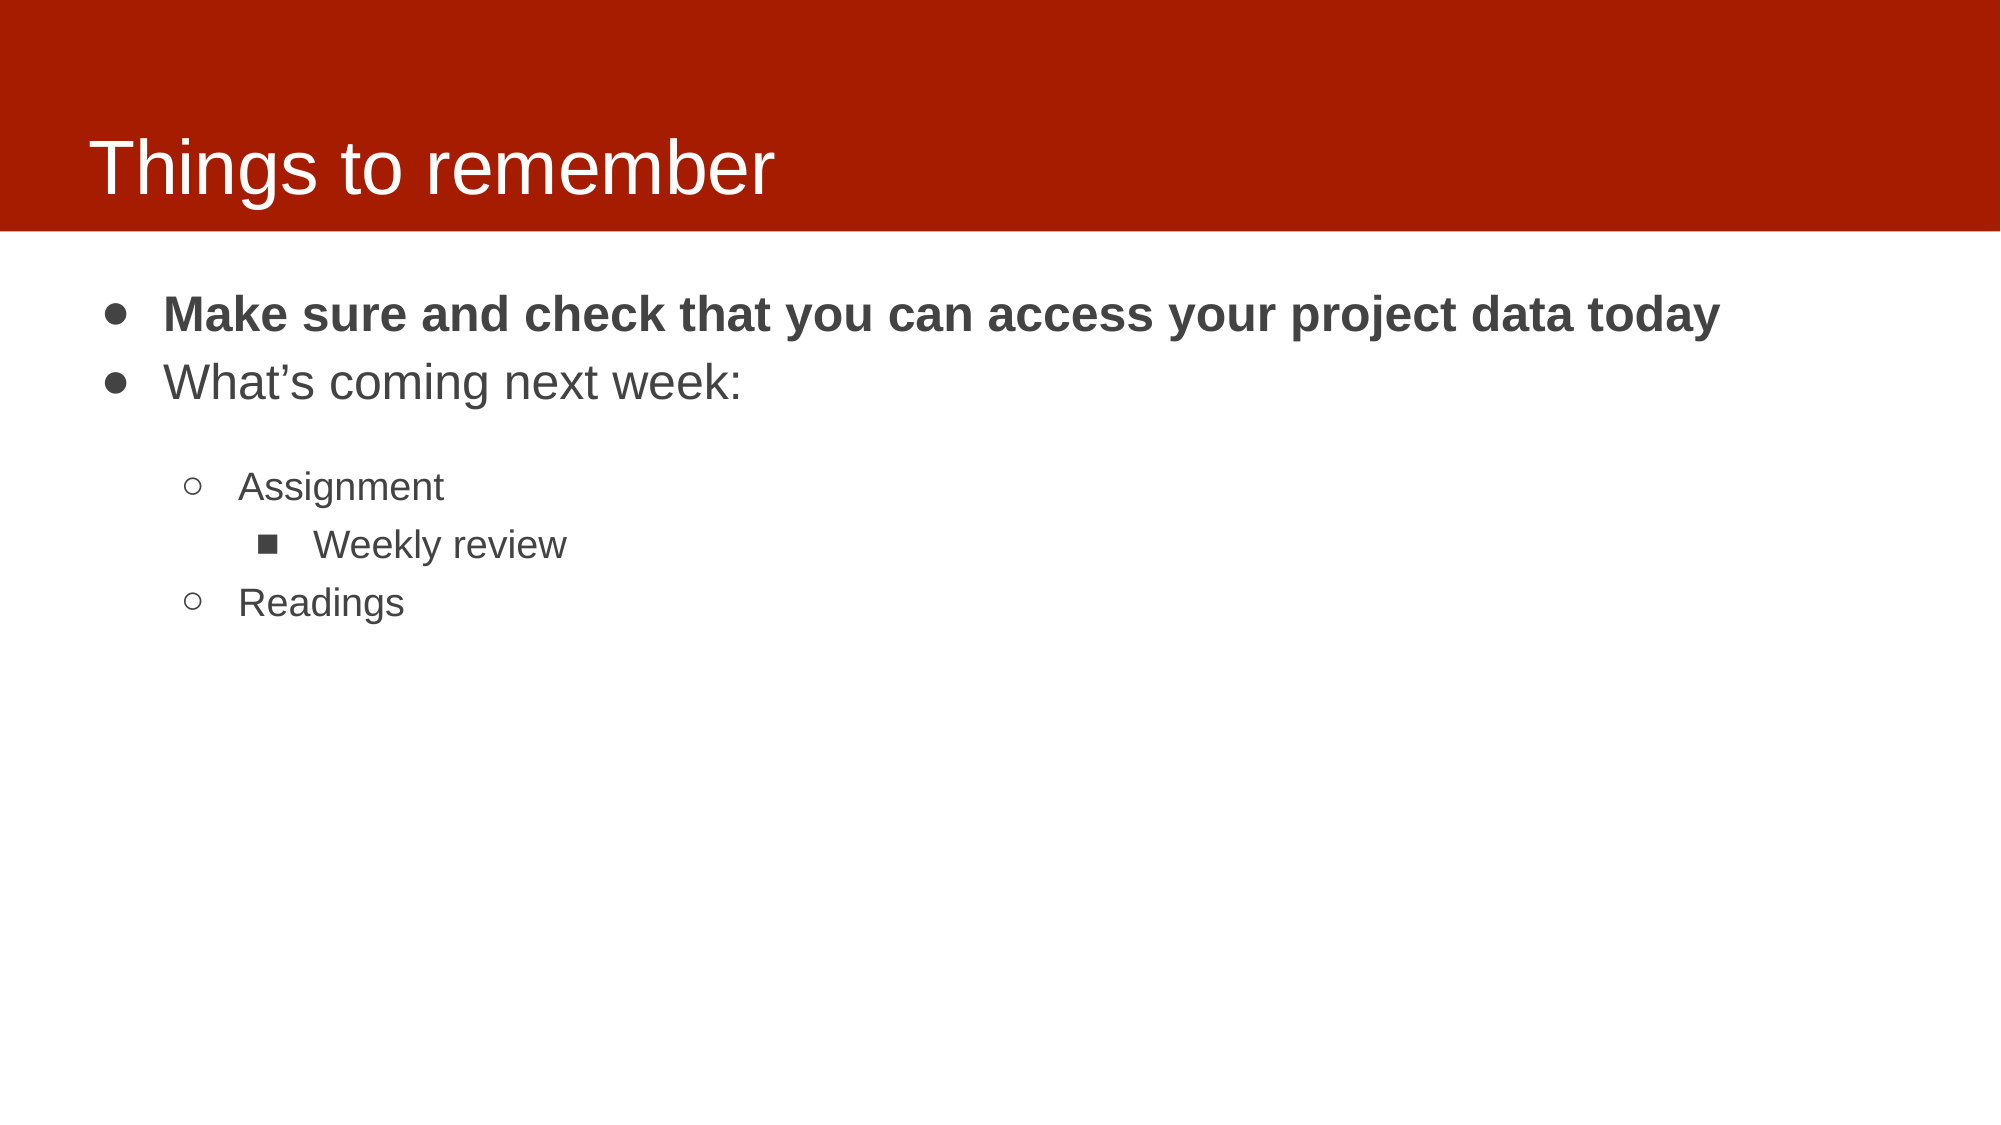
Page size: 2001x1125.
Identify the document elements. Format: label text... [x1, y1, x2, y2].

list Make sure and check that you can access your project data today What’s coming next week: Assignment Weekly review Readings [68, 252, 1932, 1000]
title Things to remember [68, 97, 1932, 223]
